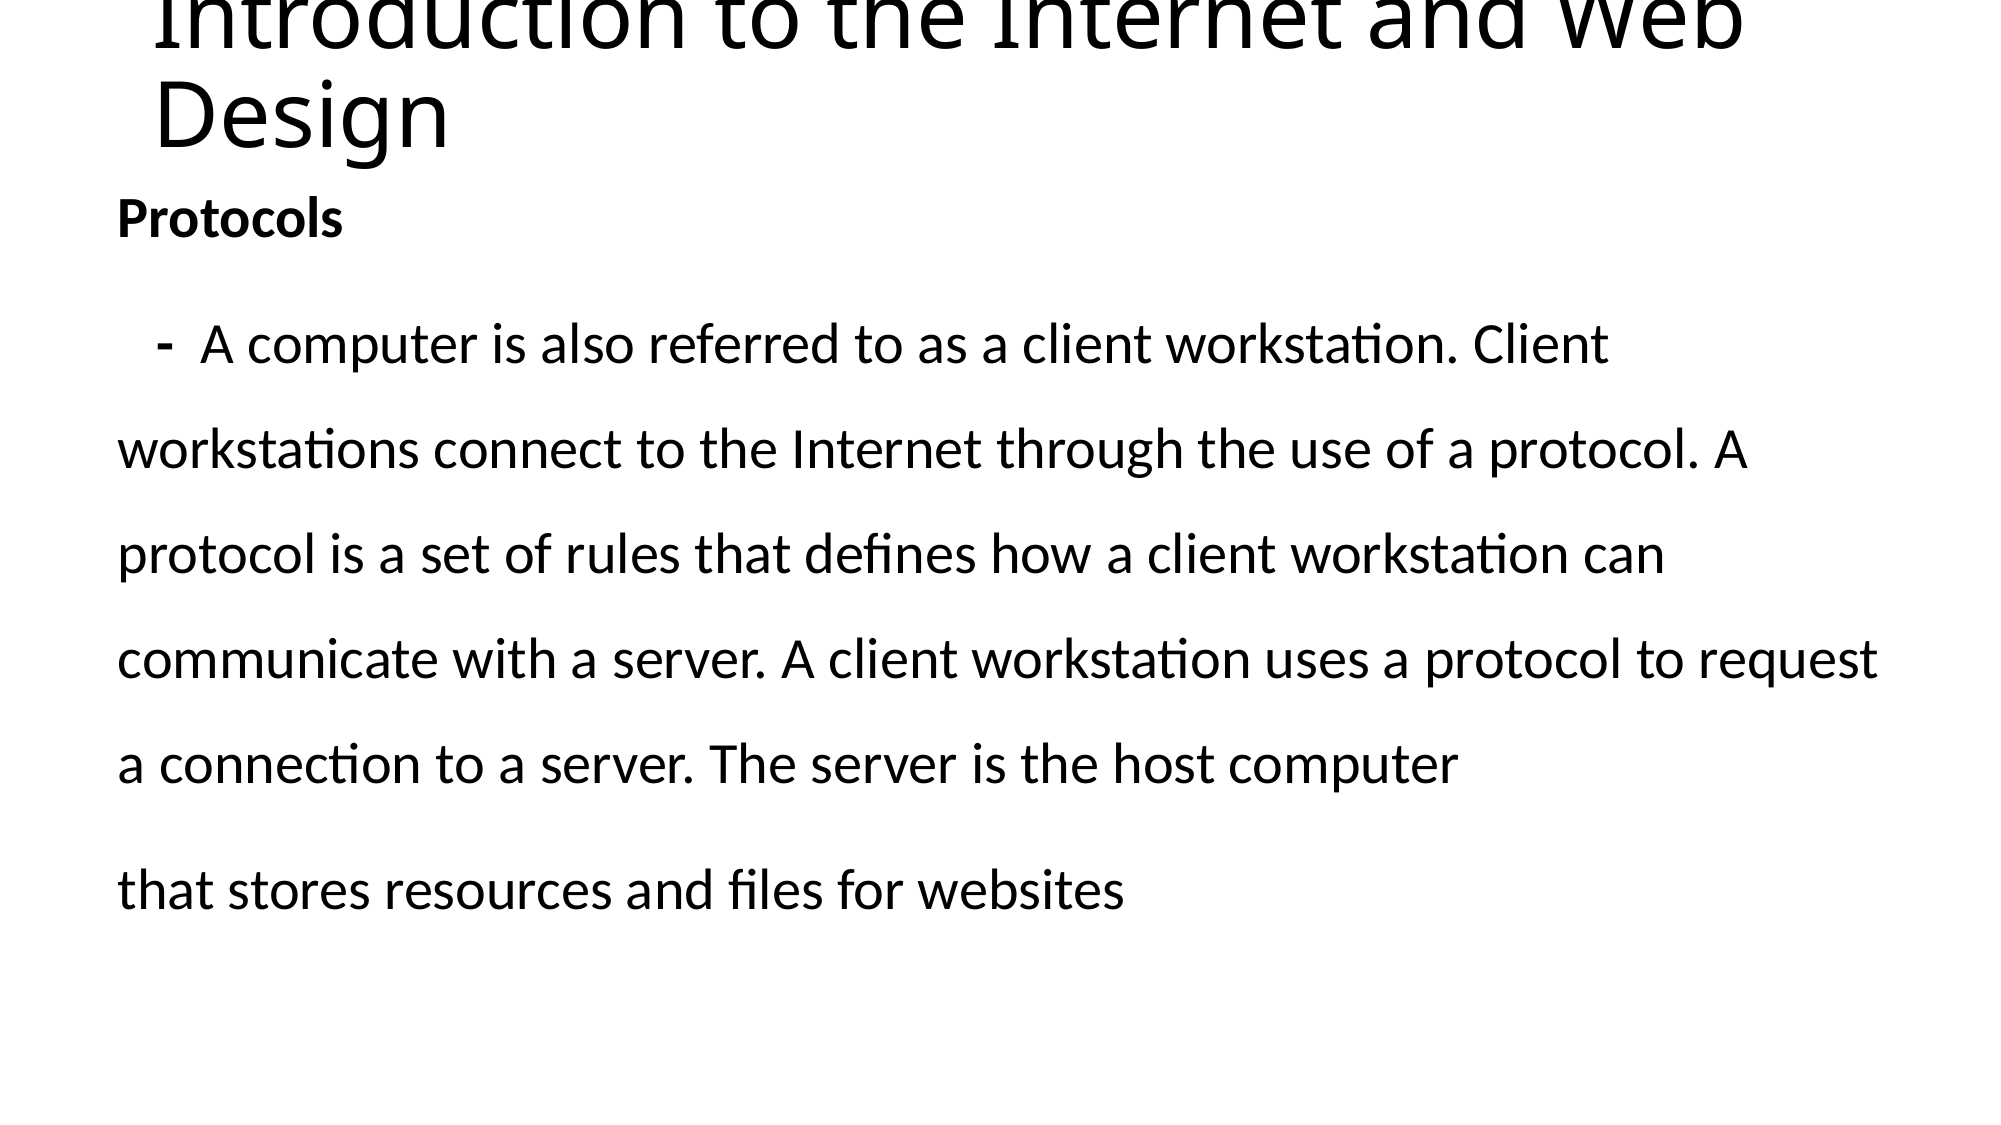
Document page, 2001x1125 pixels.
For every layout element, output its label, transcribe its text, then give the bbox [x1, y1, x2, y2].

title Introduction to the Internet and Web Design [137, 0, 1834, 137]
list Protocols - A computer is also referred to as a client workstation. Client workstations connect to the Internet through the use of a protocol. A protocol is a set of rules that defines how a client workstation can communicate with a server. A client workstation uses a protocol to request a connection to a server. The server is the host computer that stores resources and files for websites [102, 137, 1898, 1125]
